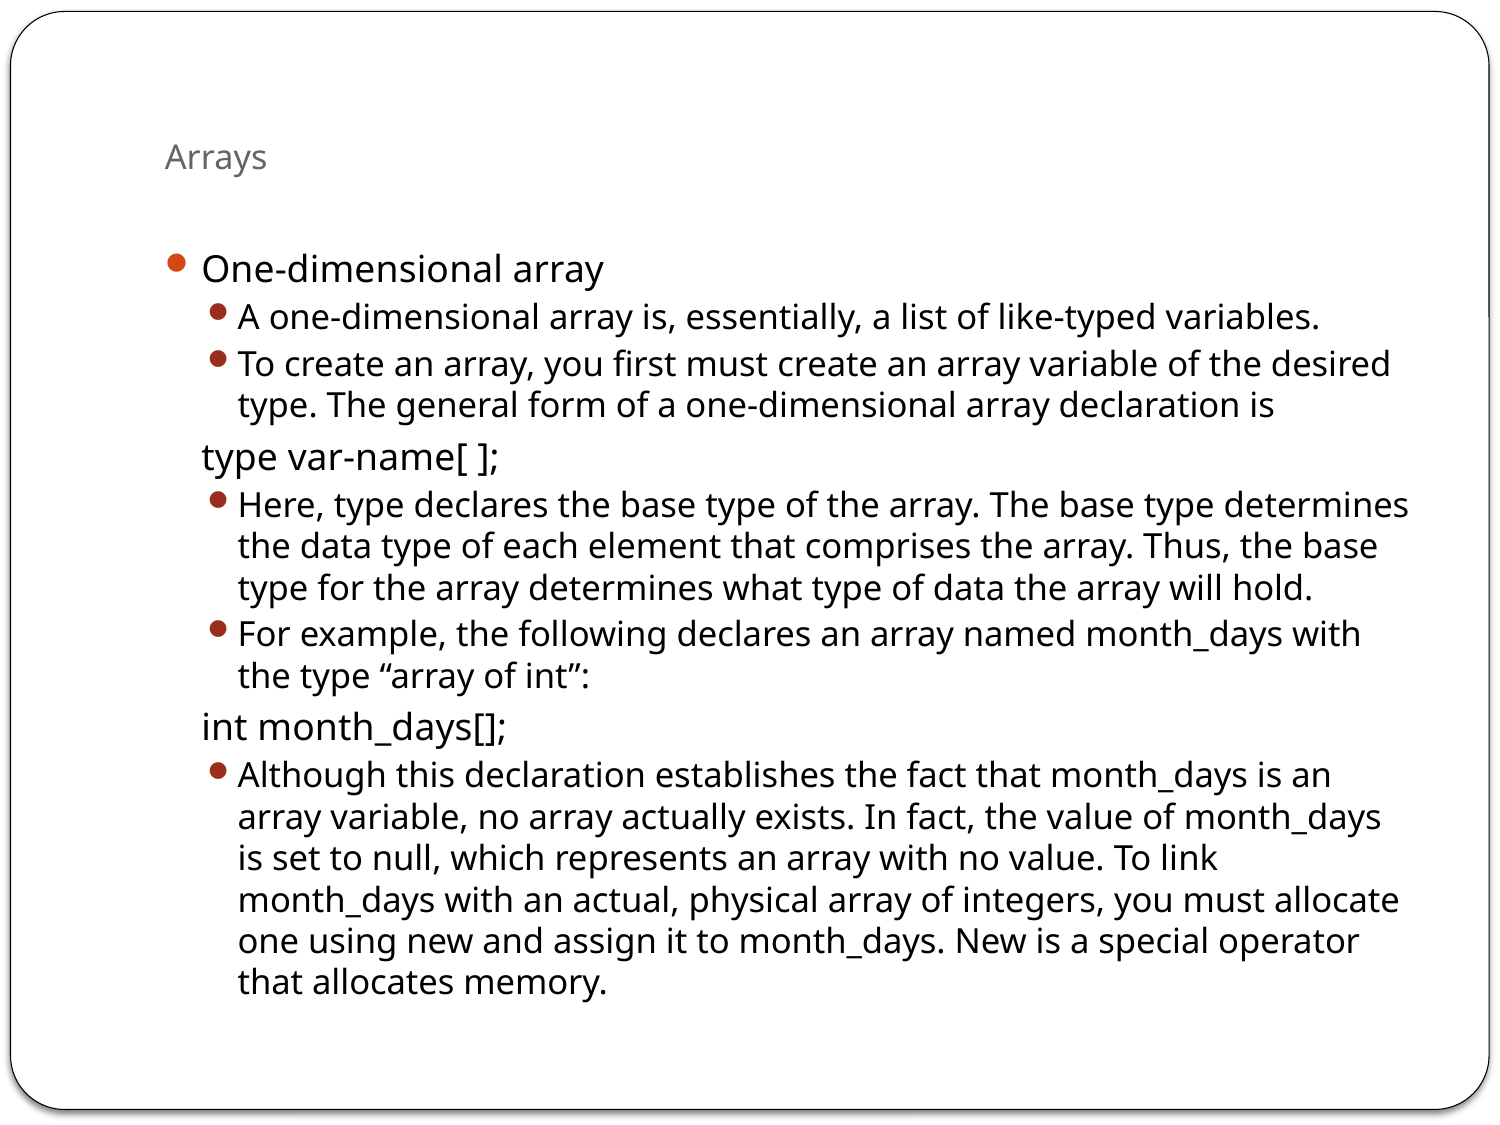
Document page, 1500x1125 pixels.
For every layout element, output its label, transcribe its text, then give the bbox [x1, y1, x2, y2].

list One-dimensional array A one-dimensional array is, essentially, a list of like-typed variables. To create an array, you first must create an array variable of the desired type. The general form of a one-dimensional array declaration is type var-name[ ]; Here, type declares the base type of the array. The base type determines the data type of each element that comprises the array. Thus, the base type for the array determines what type of data the array will hold. For example, the following declares an array named month_days with the type “array of int”: int month_days[]; Although this declaration establishes the fact that month_days is an array variable, no array actually exists. In fact, the value of month_days is set to null, which represents an array with no value. To link month_days with an actual, physical array of integers, you must allocate one using new and assign it to month_days. New is a special operator that allocates memory. [150, 237, 1425, 1088]
title Arrays [150, 45, 1425, 233]
